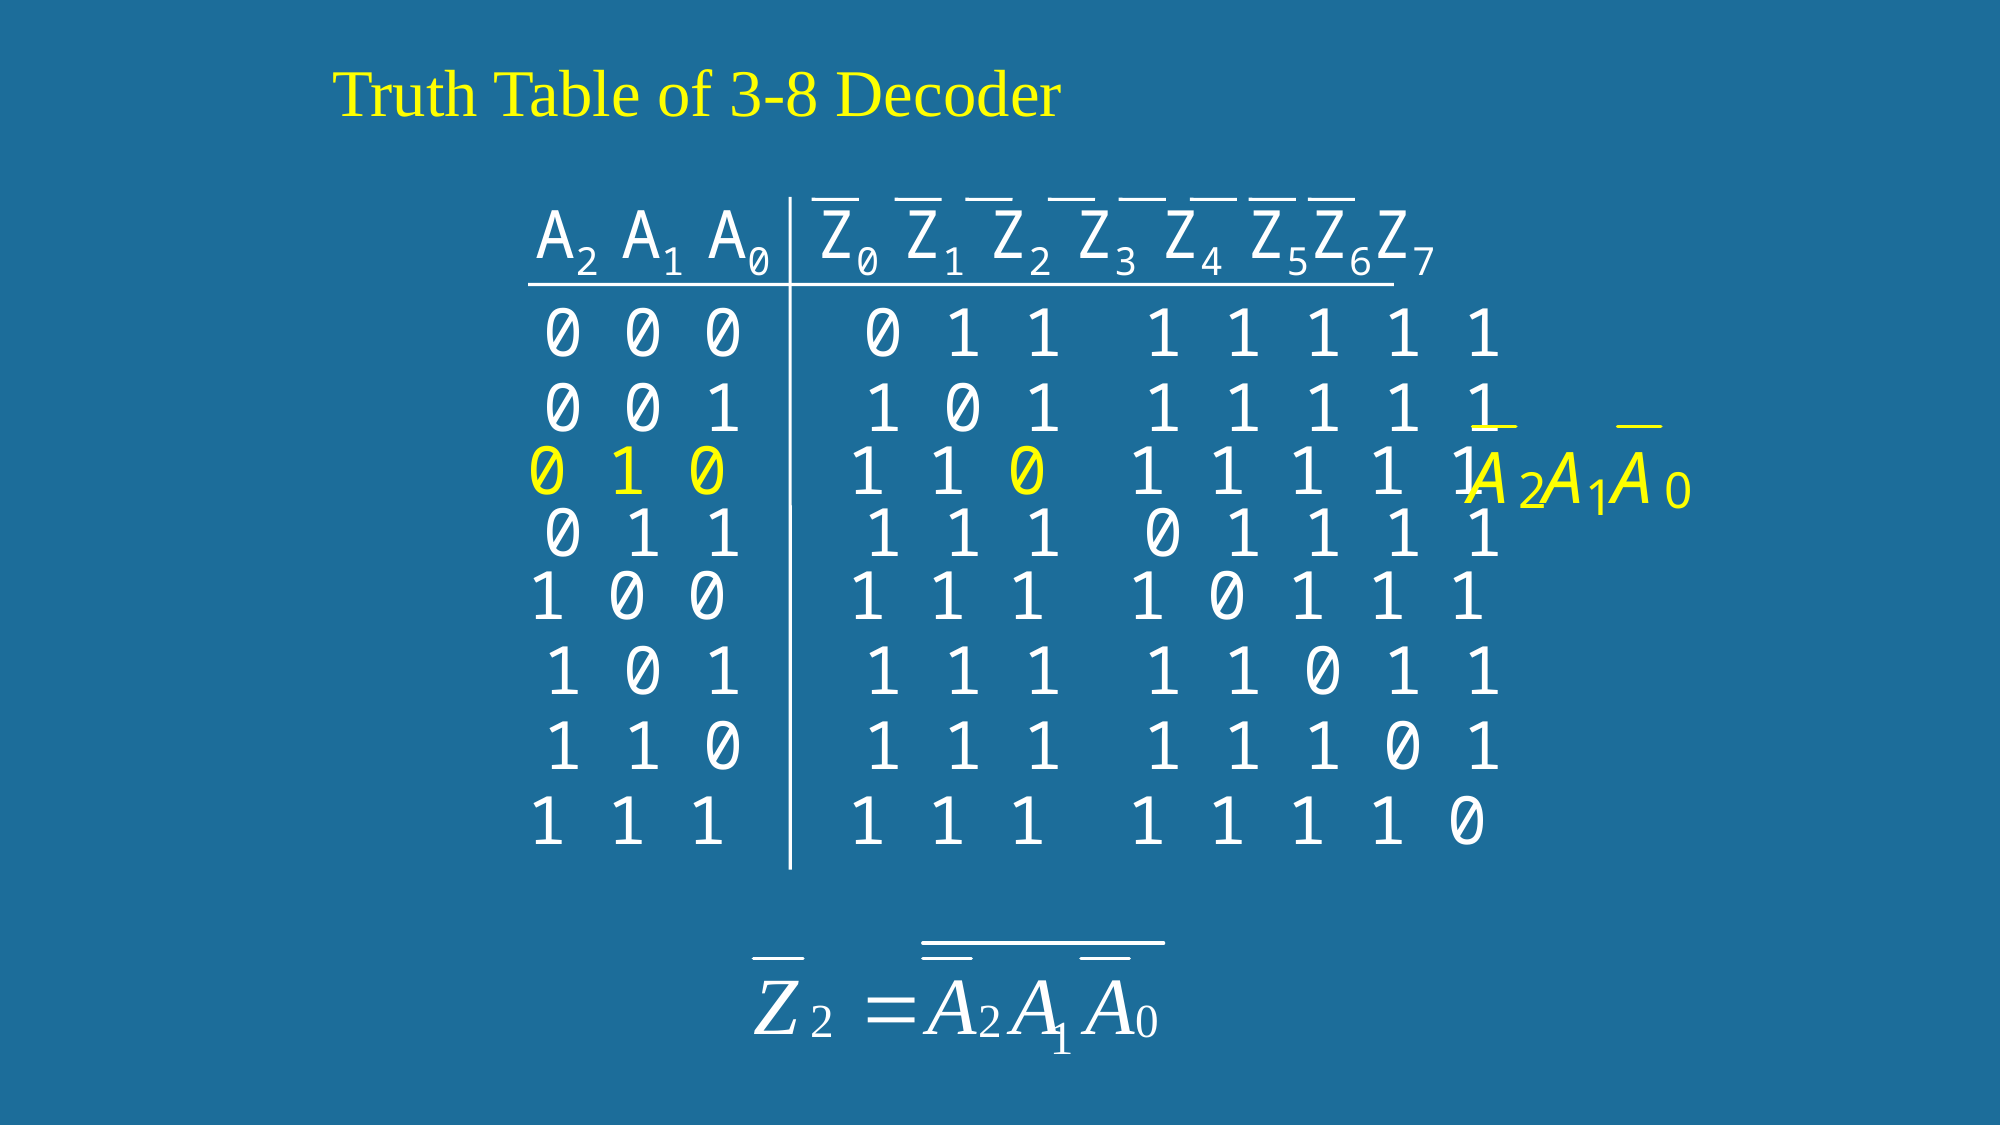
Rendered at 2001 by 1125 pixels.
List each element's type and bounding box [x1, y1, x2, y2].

text_box [739, 925, 1174, 1065]
text_box [317, 42, 1096, 138]
text_box [152, 184, 1704, 870]
